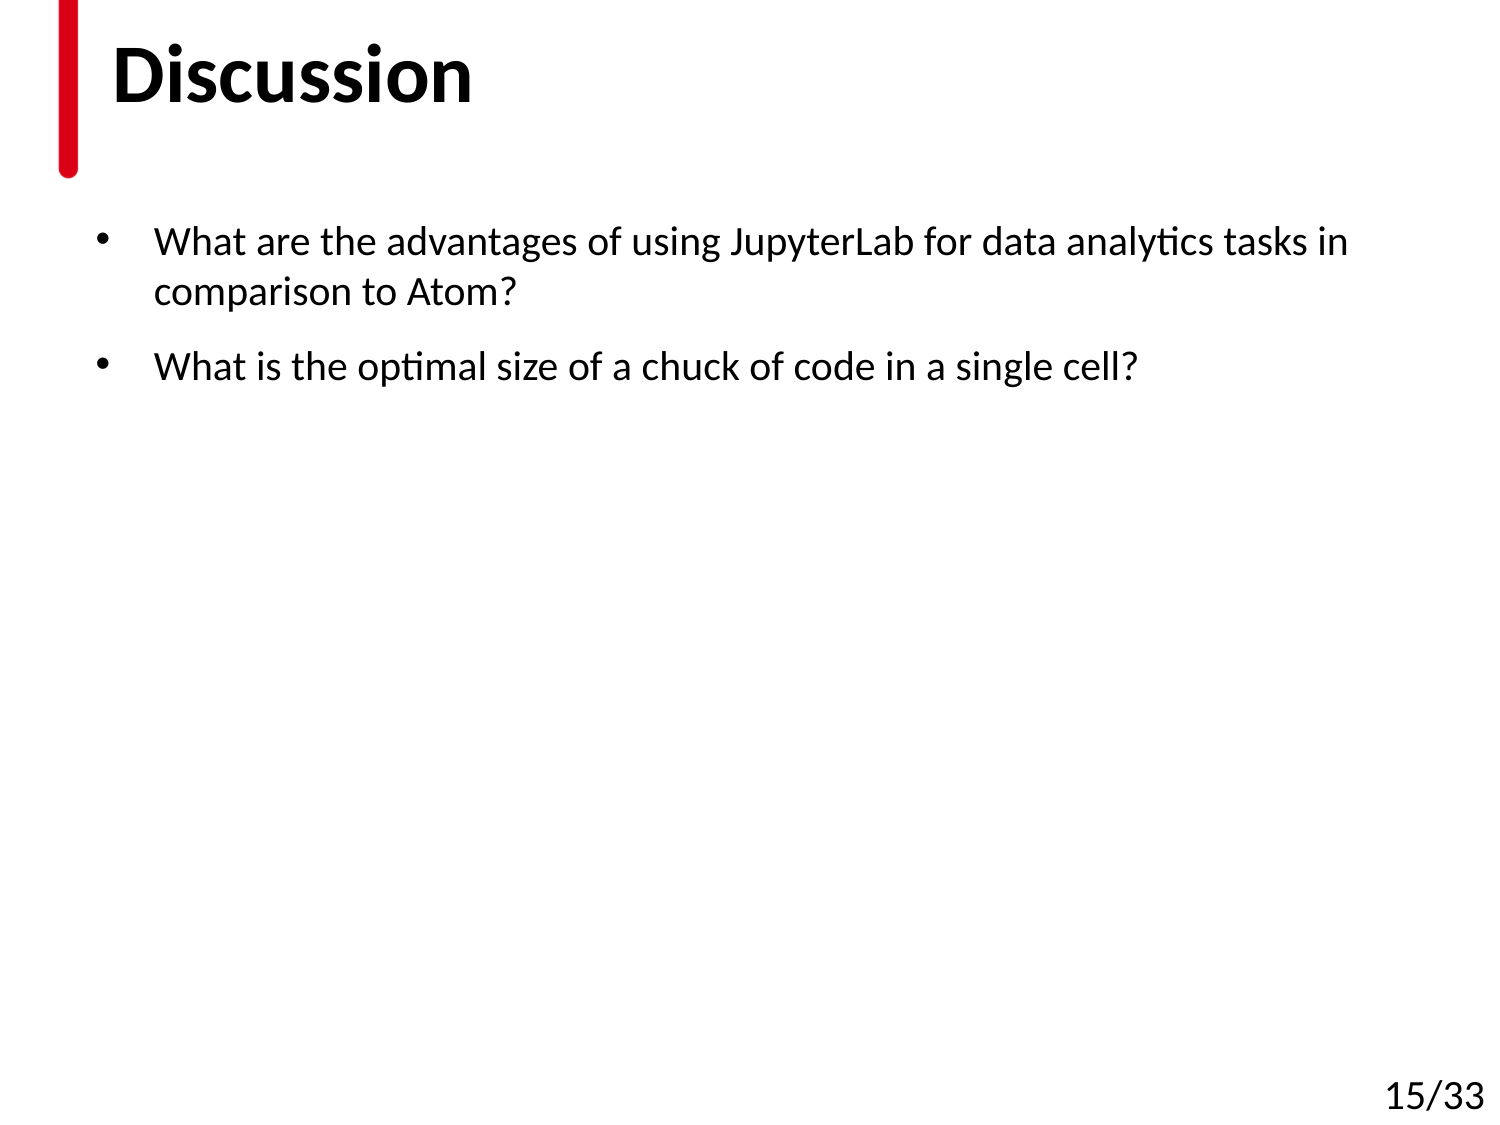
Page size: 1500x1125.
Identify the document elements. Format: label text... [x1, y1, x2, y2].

list What are the advantages of using JupyterLab for data analytics tasks in comparison to Atom? What is the optimal size of a chuck of code in a single cell? [80, 206, 1470, 701]
title Discussion [97, 0, 1500, 138]
picture [57, 0, 81, 200]
